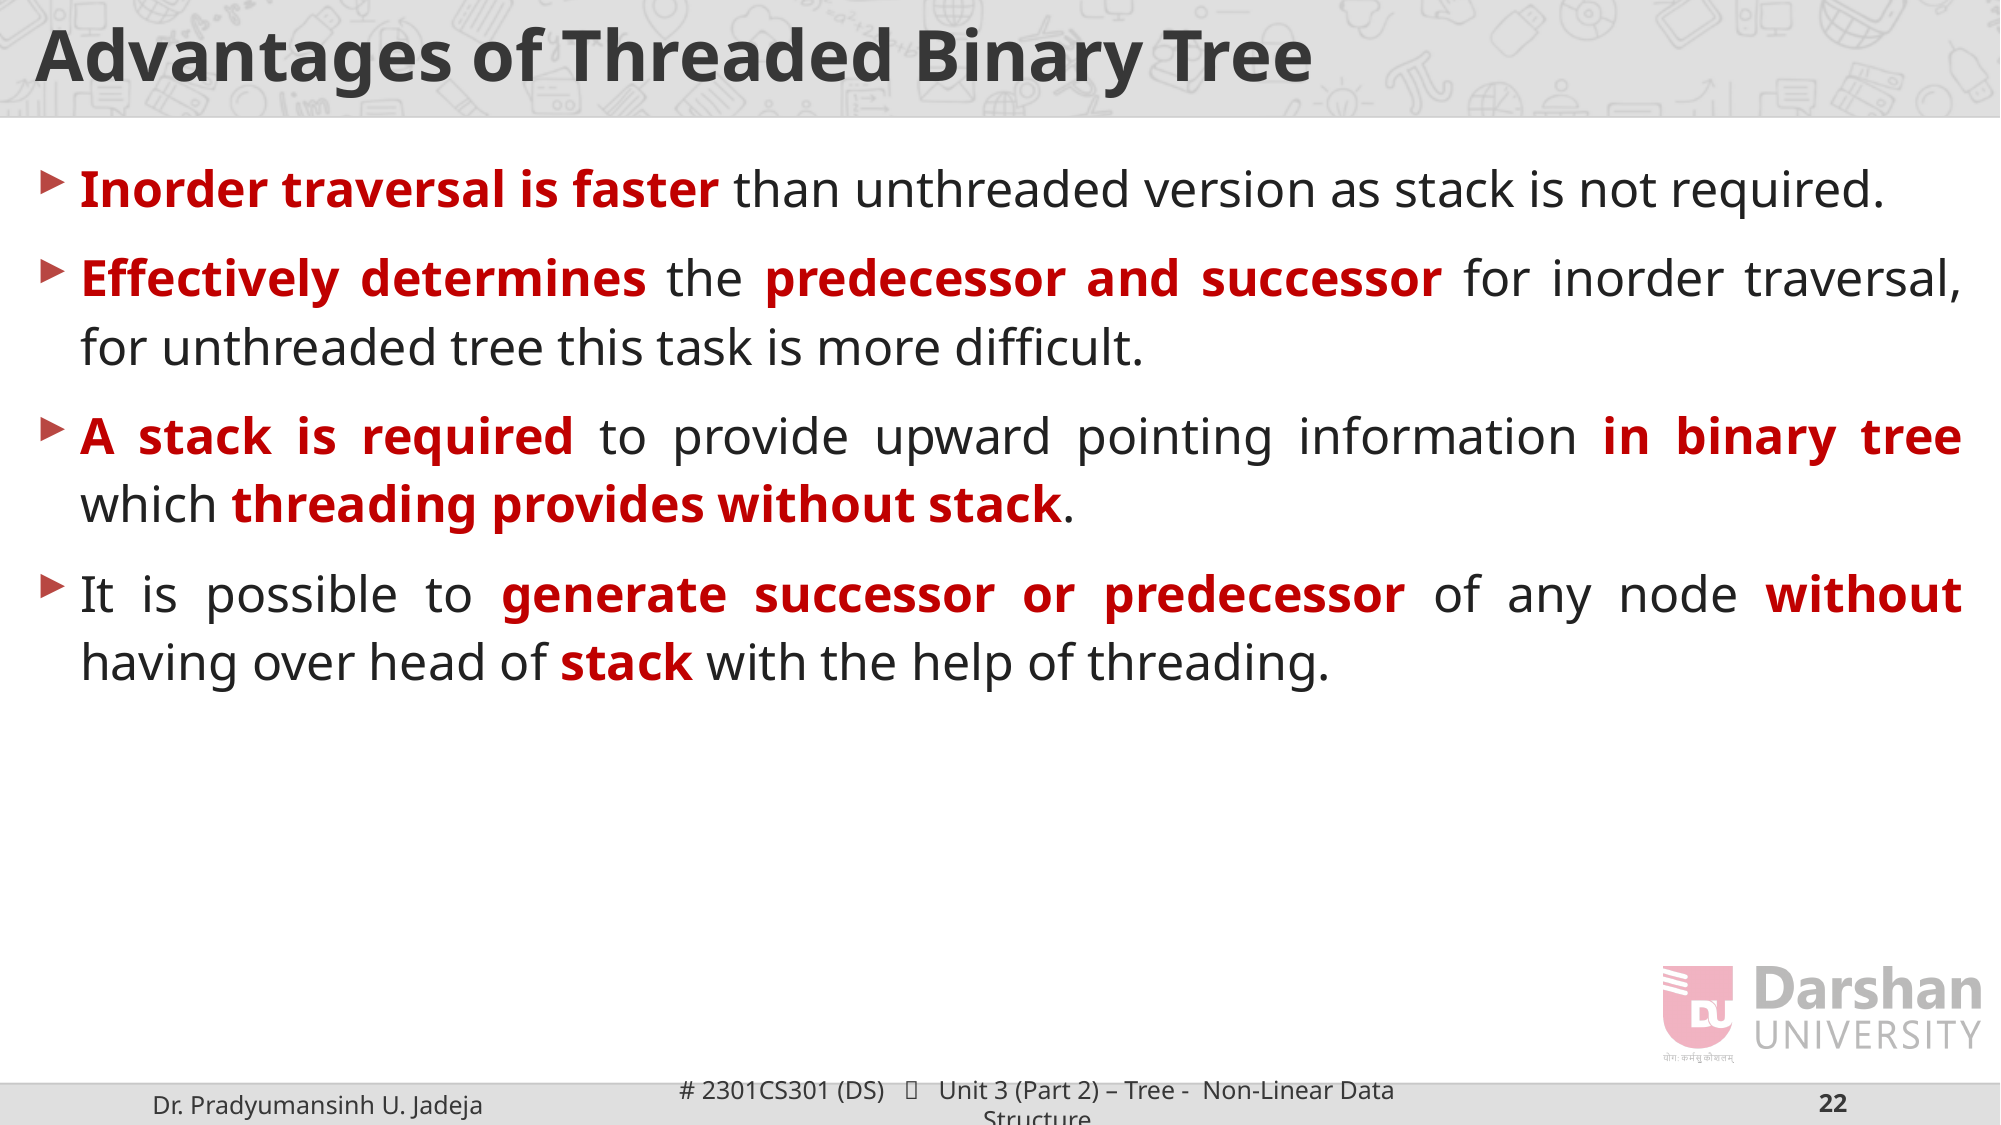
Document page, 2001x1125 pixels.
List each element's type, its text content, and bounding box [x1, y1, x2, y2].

list Inorder traversal is faster than unthreaded version as stack is not required. Effectively determines the predecessor and successor for inorder traversal, for unthreaded tree this task is more difficult. A stack is required to provide upward pointing information in binary tree which threading provides without stack. It is possible to generate successor or predecessor of any node without having over head of stack with the help of threading. [21, 141, 1979, 1059]
text_box C [1663, 966, 1981, 1063]
title Advantages of Threaded Binary Tree [0, 0, 2000, 117]
